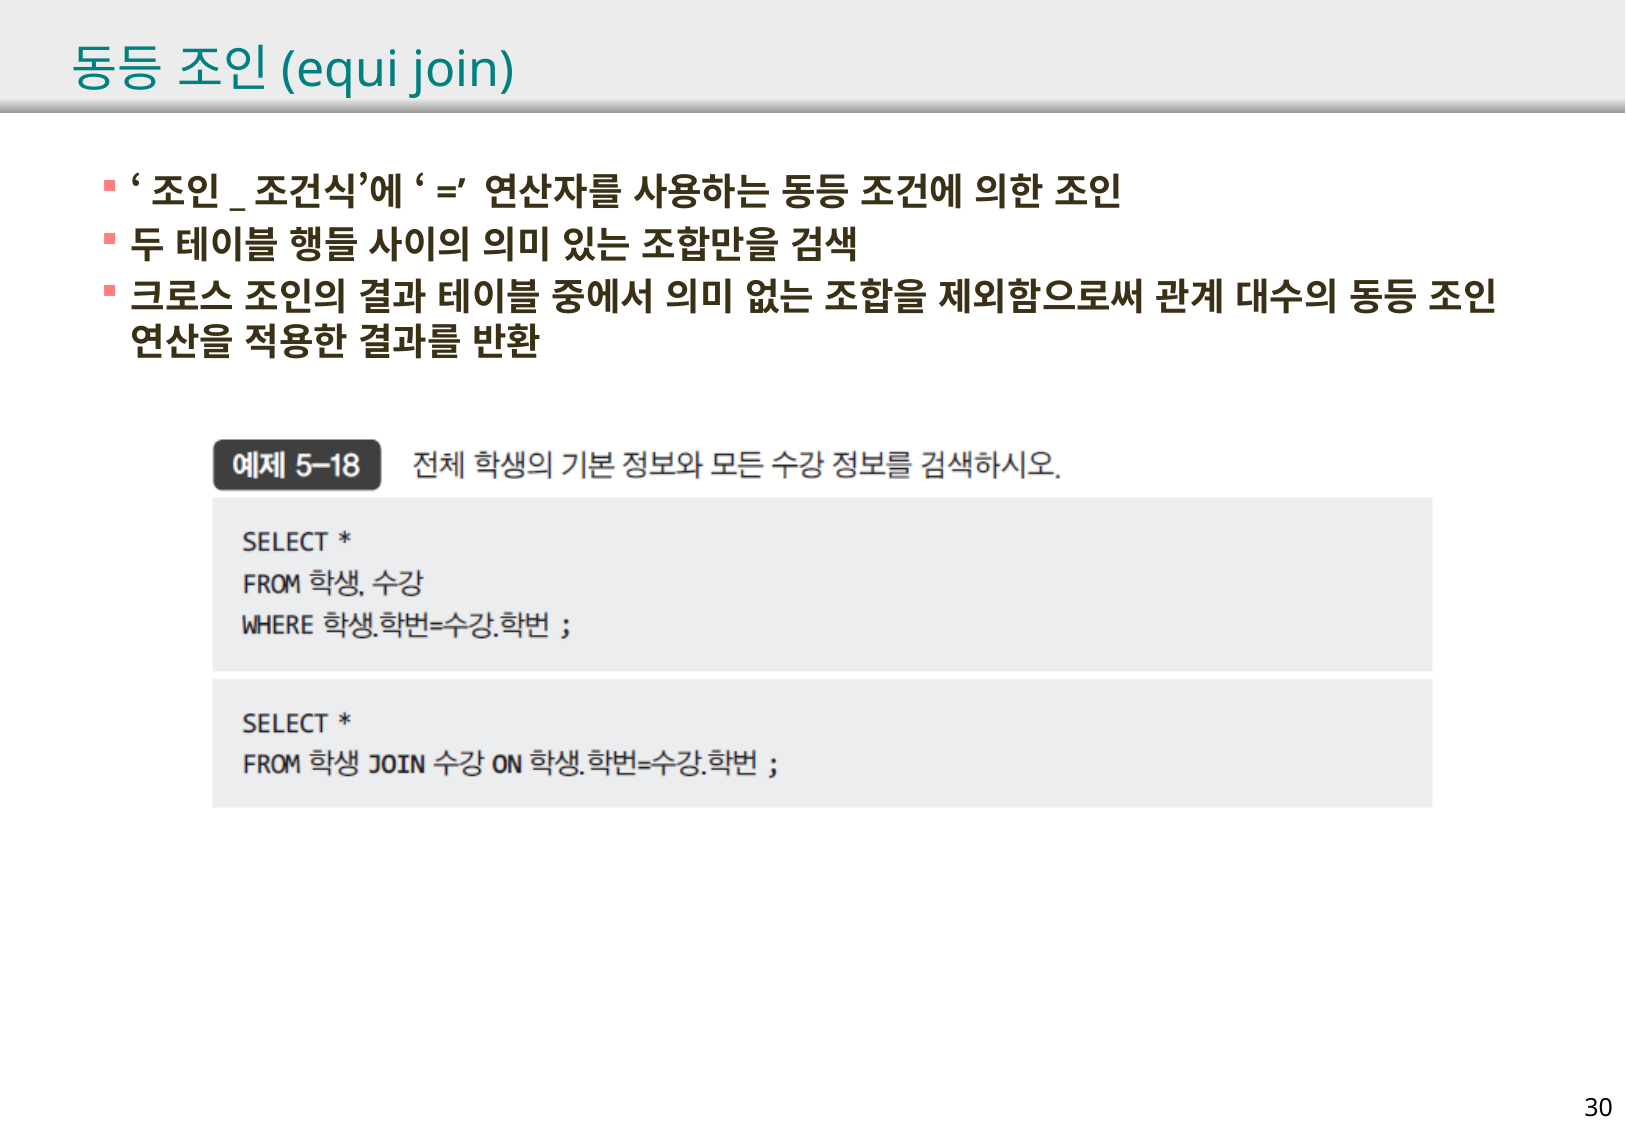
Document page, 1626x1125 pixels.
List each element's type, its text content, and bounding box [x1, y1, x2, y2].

list ‘조인_조건식’에 ‘=’ 연산자를 사용하는 동등 조건에 의한 조인 두 테이블 행들 사이의 의미 있는 조합만을 검색 크로스 조인의 결과 테이블 중에서 의미 없는 조합을 제외함으로써 관계 대수의 동등 조인 연산을 적용한 결과를 반환 [44, 160, 1593, 1095]
picture [209, 432, 1442, 814]
title 동등 조인(equi join) [56, 18, 1545, 115]
